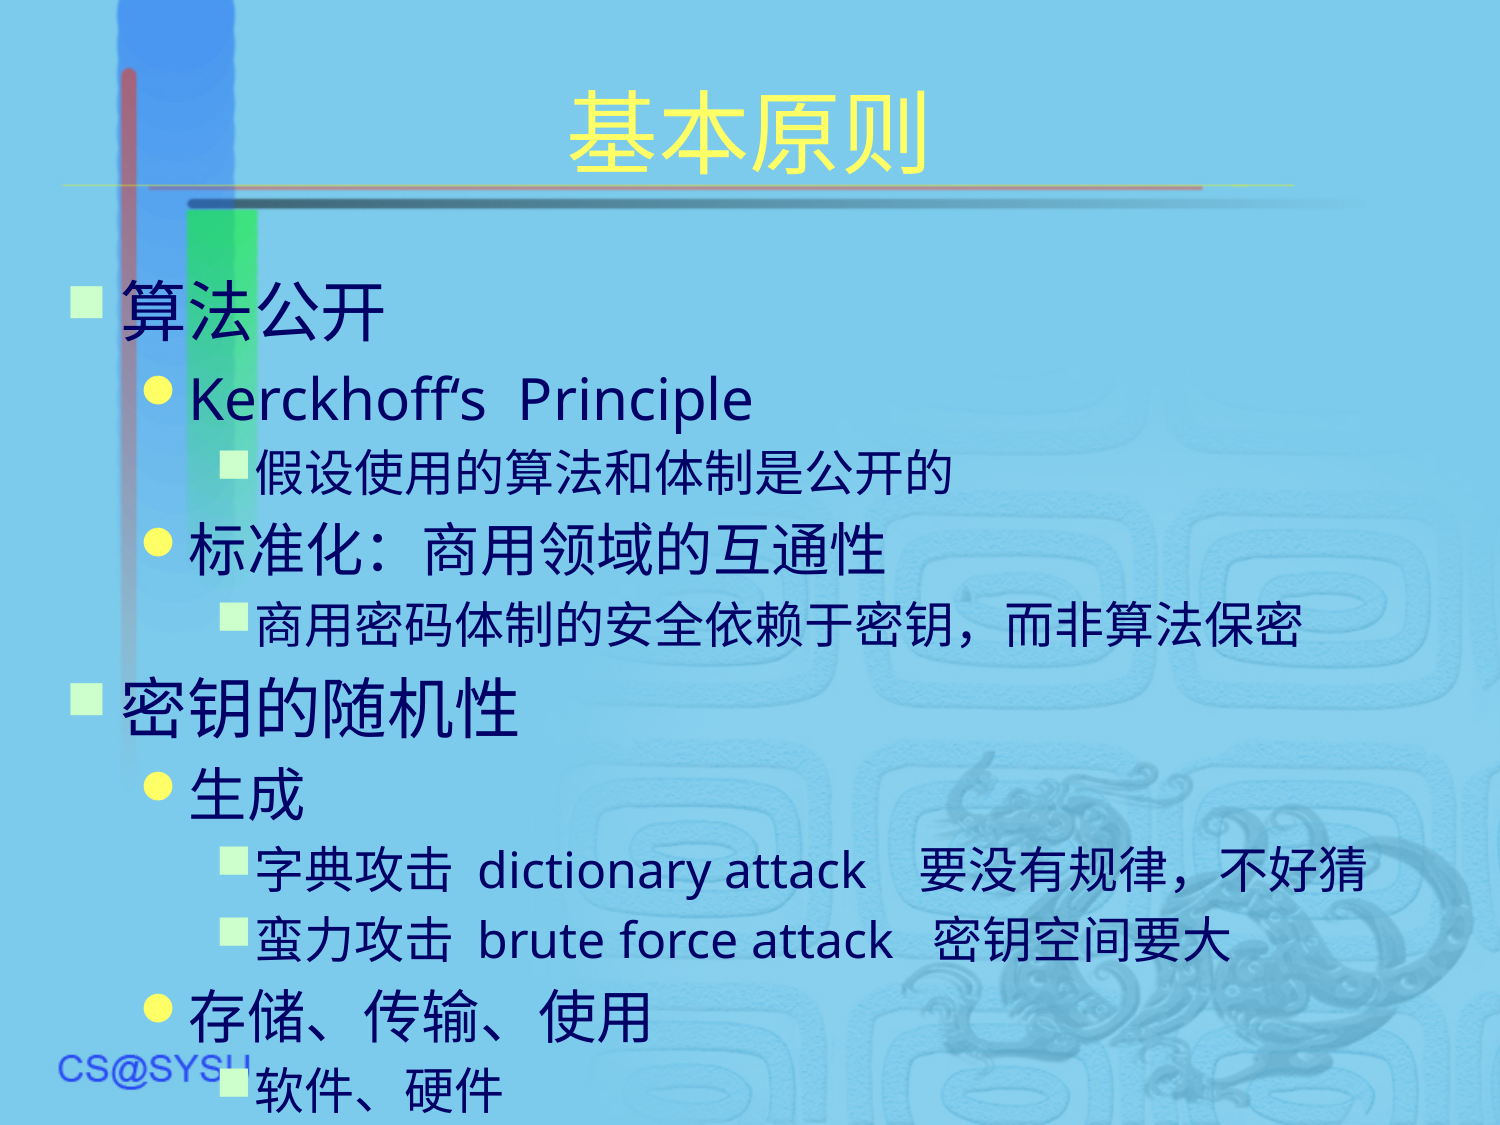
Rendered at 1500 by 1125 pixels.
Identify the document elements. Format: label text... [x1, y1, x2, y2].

title 基本原则 [49, 37, 1451, 226]
list 算法公开 Kerckhoff‘s Principle 假设使用的算法和体制是公开的 标准化：商用领域的互通性 商用密码体制的安全依赖于密钥，而非算法保密 密钥的随机性 生成 字典攻击 dictionary attack 要没有规律，不好猜 蛮力攻击 brute force attack 密钥空间要大 存储、传输、使用 软件、硬件 [49, 262, 1451, 1001]
picture [0, 0, 1500, 1125]
